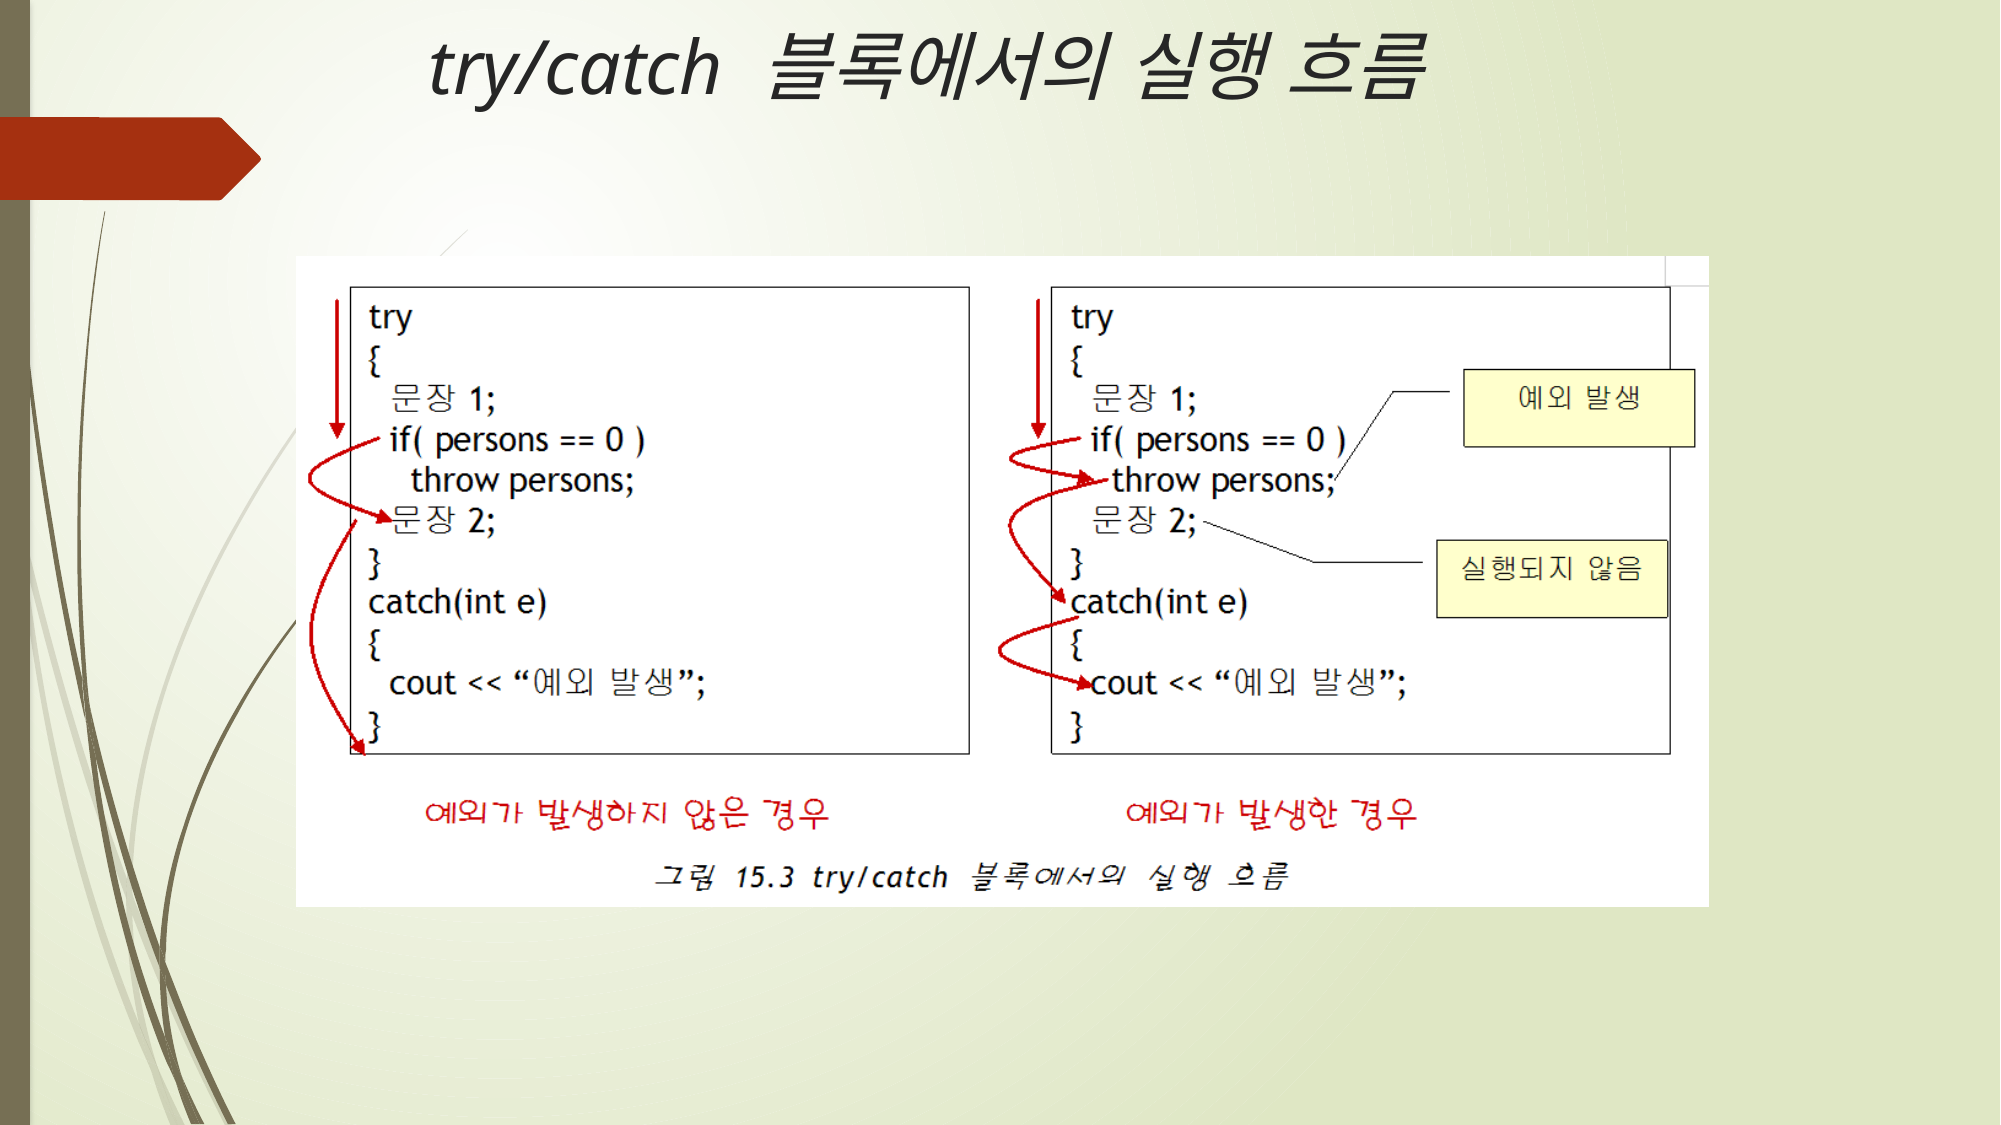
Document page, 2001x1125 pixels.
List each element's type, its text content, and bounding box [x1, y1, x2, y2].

title try/catch 블록에서의 실행 흐름 [413, 12, 1876, 223]
picture [296, 255, 1709, 907]
